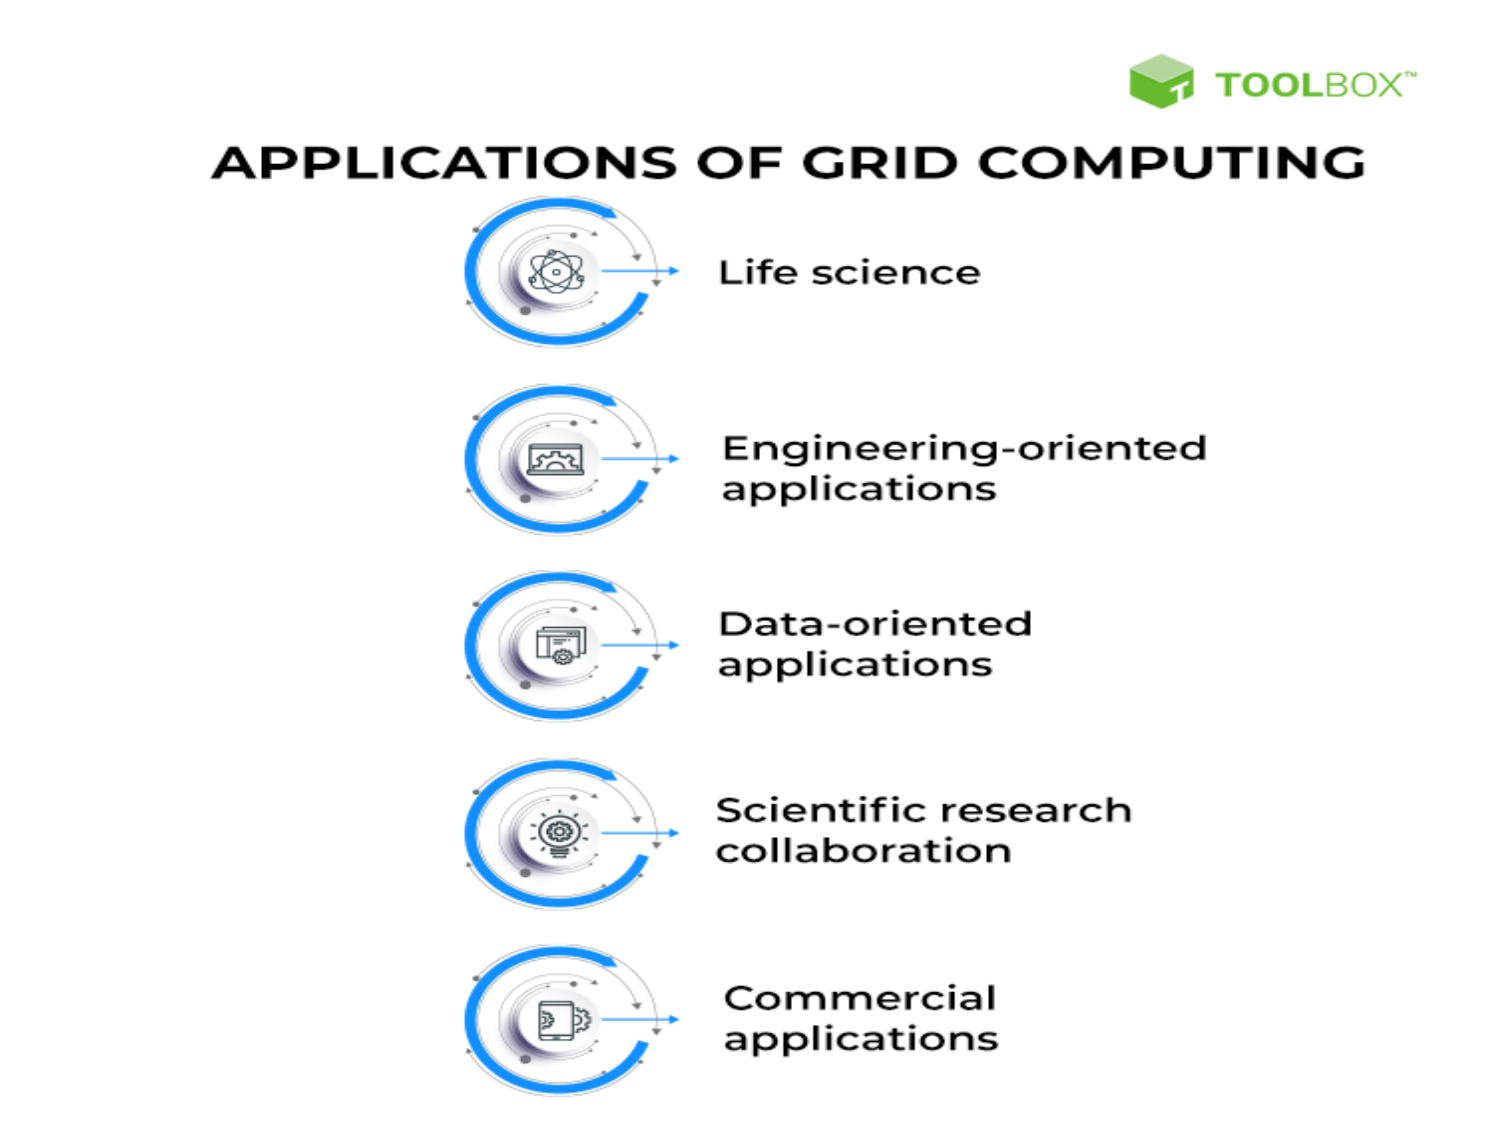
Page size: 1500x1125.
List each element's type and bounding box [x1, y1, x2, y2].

list [35, 25, 1469, 1125]
